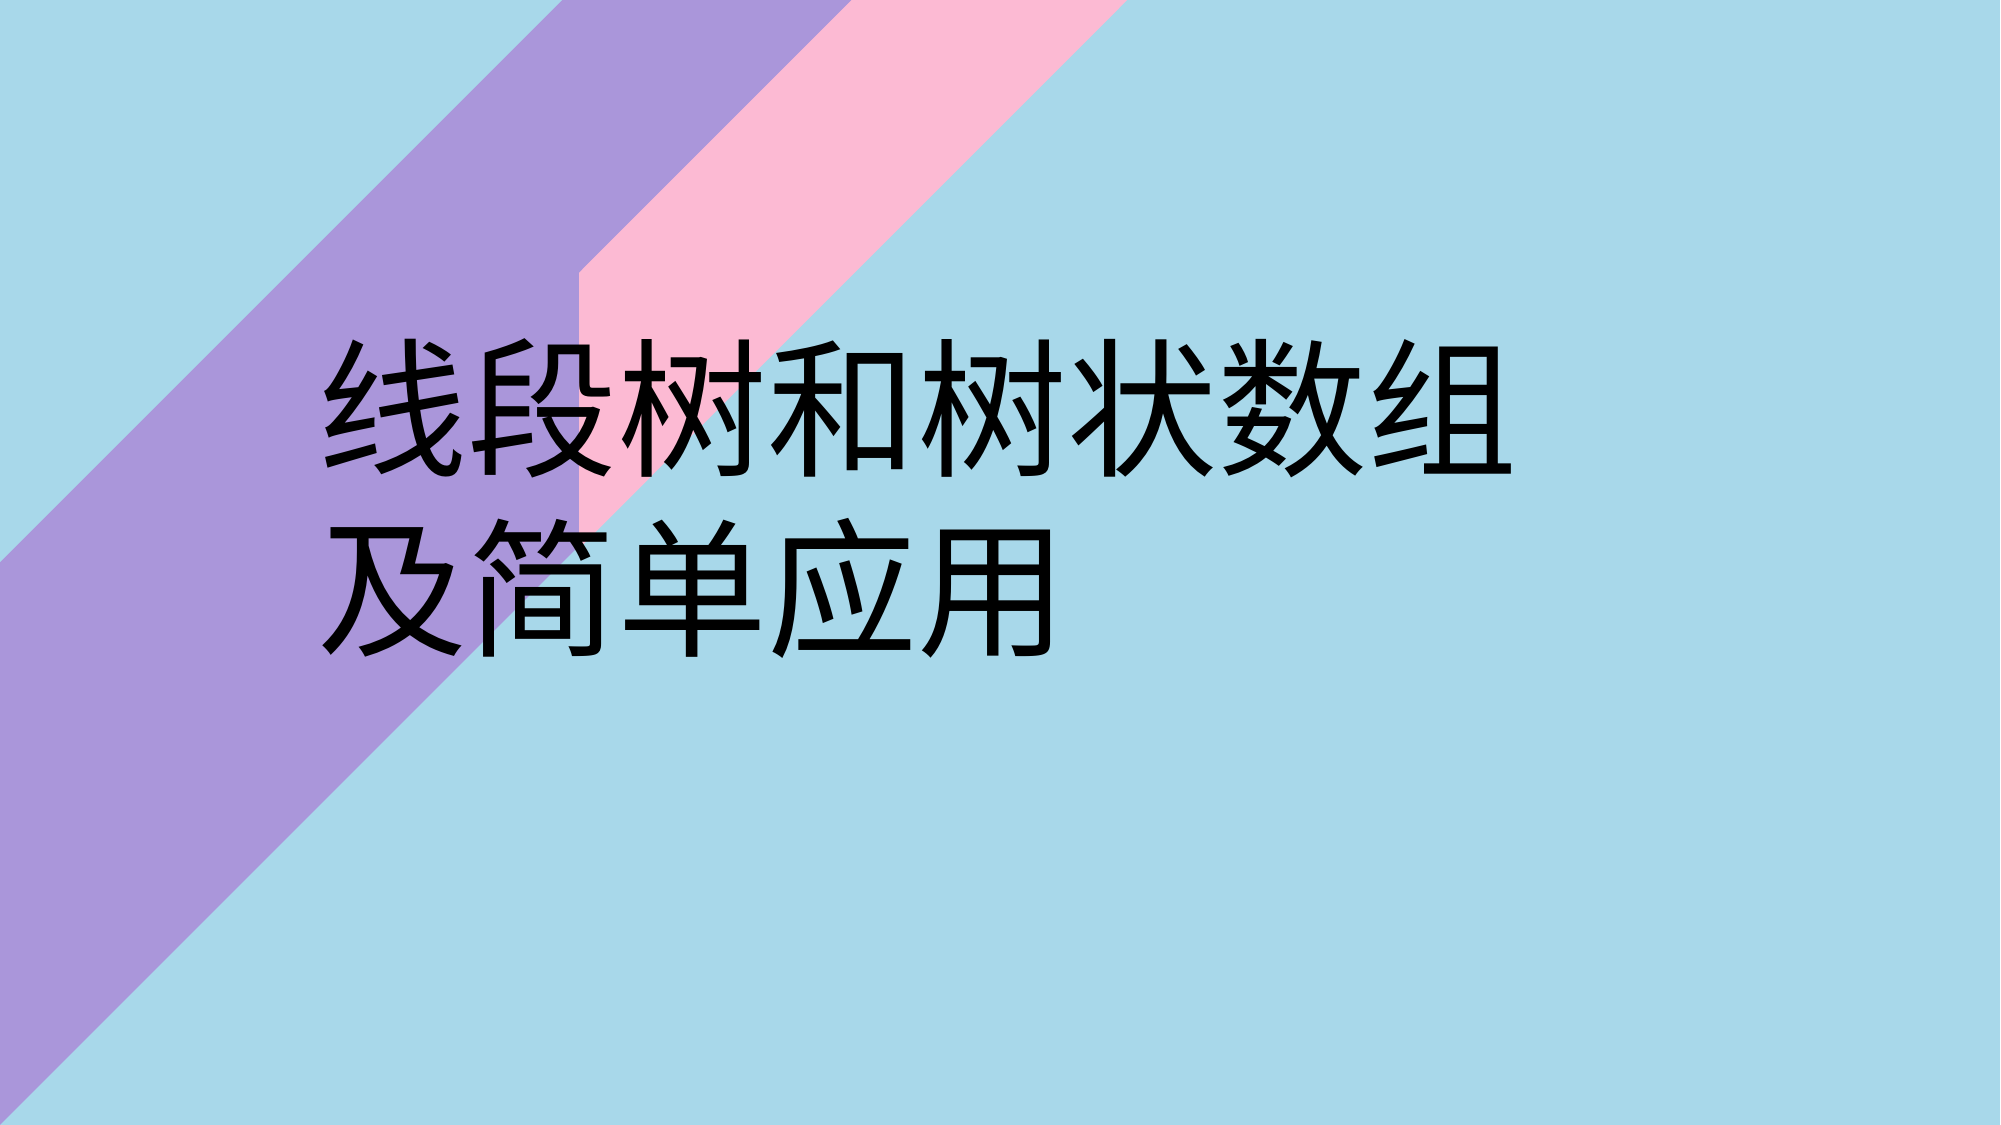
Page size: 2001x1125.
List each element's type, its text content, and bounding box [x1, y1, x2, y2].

text_box [0, 0, 849, 1125]
text_box 线段树和树状数组 及简单应用 [302, 308, 1868, 683]
text_box [578, 0, 1129, 308]
